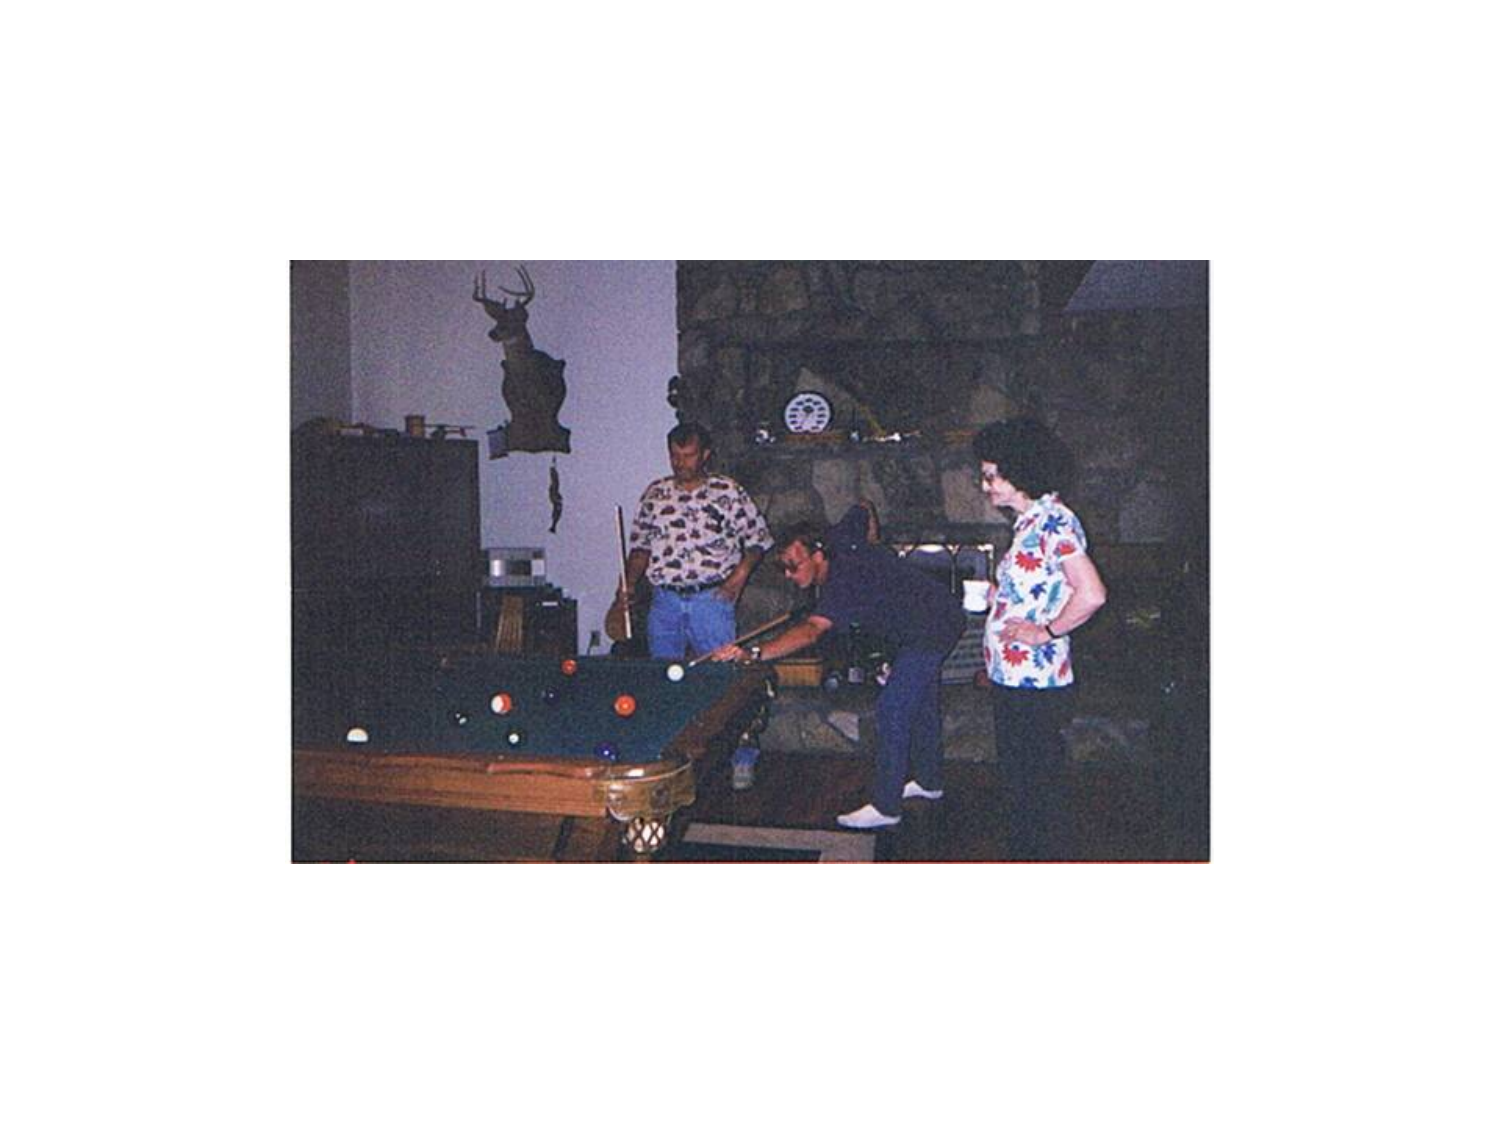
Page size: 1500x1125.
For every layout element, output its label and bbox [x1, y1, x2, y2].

picture [285, 260, 1215, 865]
